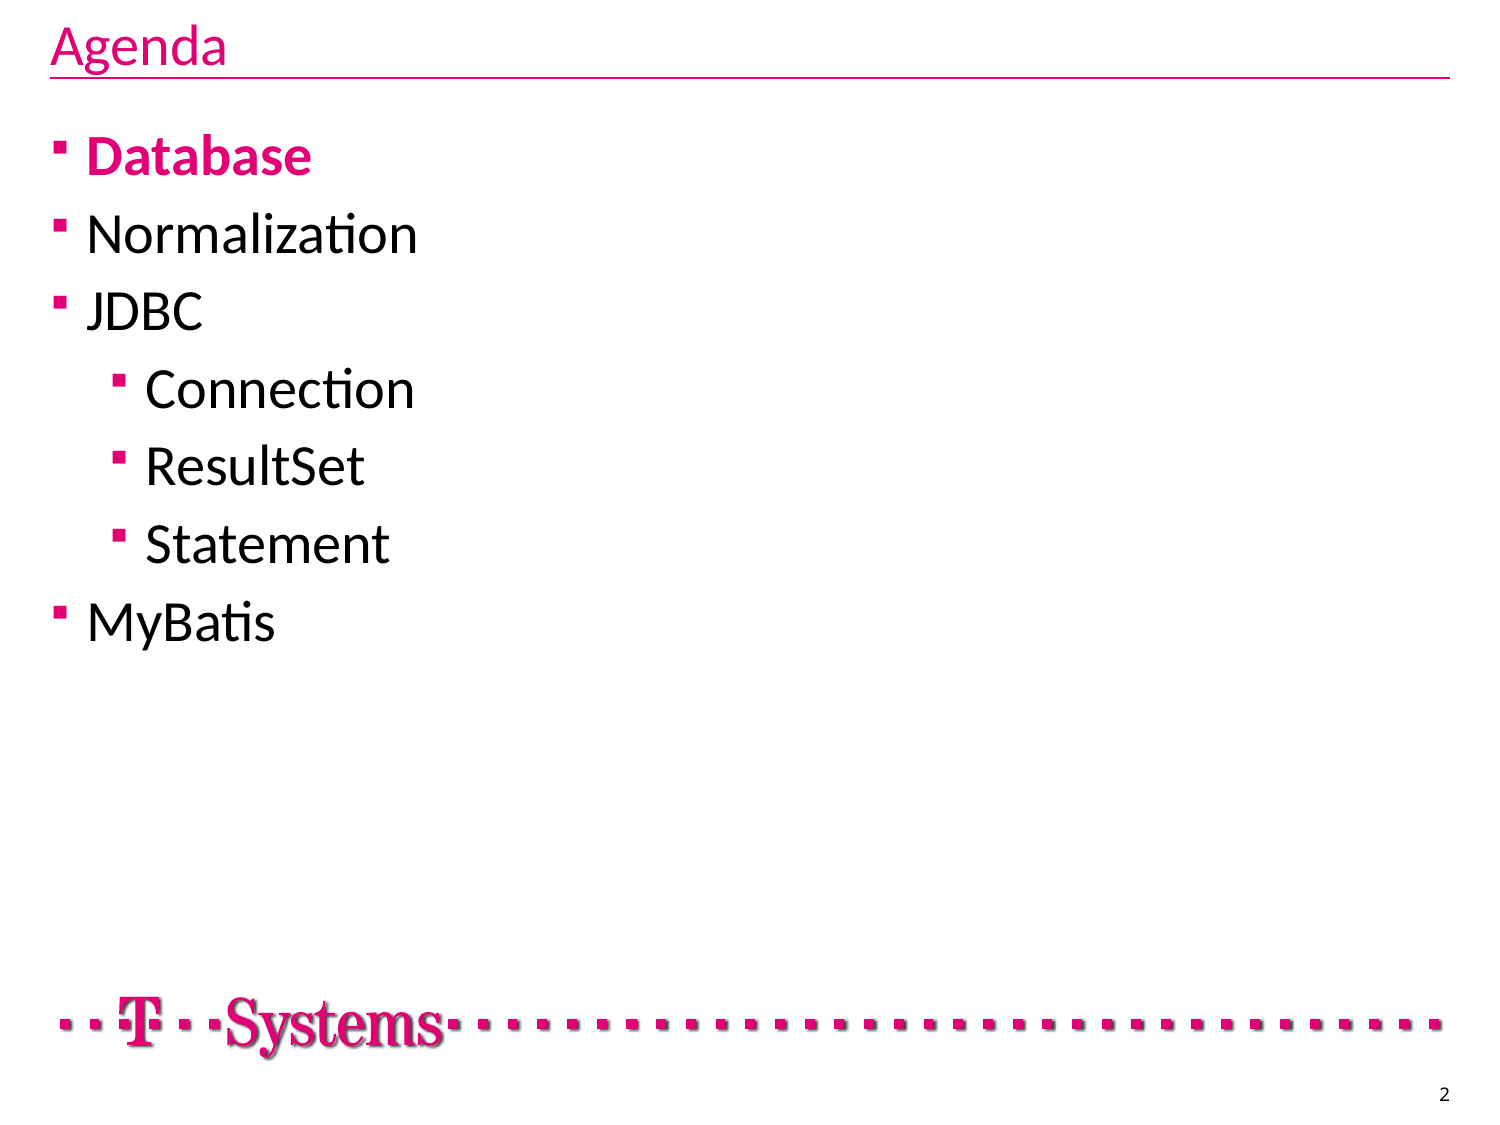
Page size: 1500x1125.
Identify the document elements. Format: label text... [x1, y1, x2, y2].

title Agenda [50, 14, 1450, 91]
slide_number 2 [1361, 1082, 1451, 1107]
list Database Normalization JDBC Connection ResultSet Statement MyBatis [50, 125, 1450, 988]
